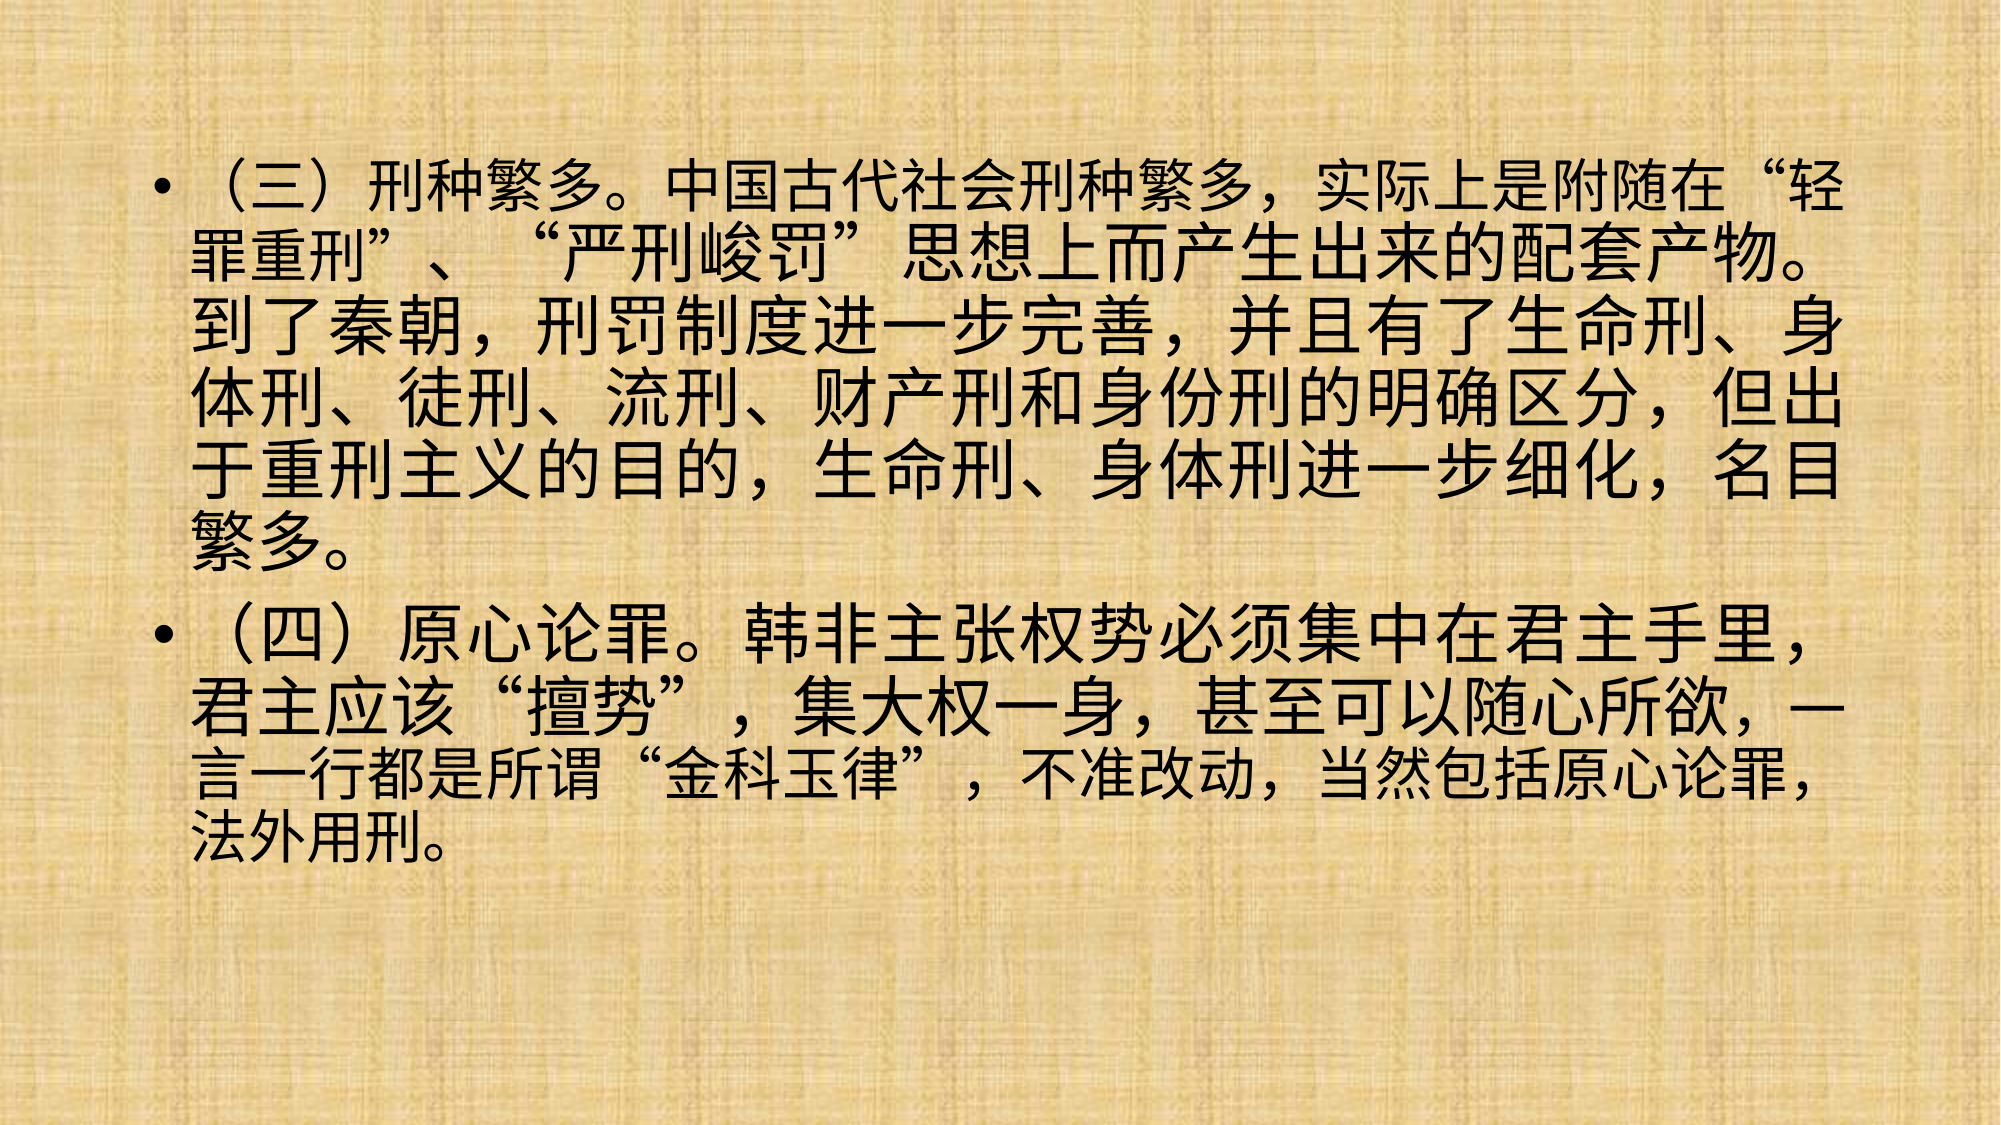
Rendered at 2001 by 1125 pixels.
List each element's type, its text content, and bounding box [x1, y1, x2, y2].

list （三）刑种繁多。中国古代社会刑种繁多，实际上是附随在“轻罪重刑”、“严刑峻罚”思想上而产生出来的配套产物。到了秦朝，刑罚制度进一步完善，并且有了生命刑、身体刑、徒刑、流刑、财产刑和身份刑的明确区分，但出于重刑主义的目的，生命刑、身体刑进一步细化，名目繁多。 （四）原心论罪。韩非主张权势必须集中在君主手里，君主应该“擅势”，集大权一身，甚至可以随心所欲，一言一行都是所谓“金科玉律”，不准改动，当然包括原心论罪，法外用刑。 [137, 149, 1863, 1014]
picture [0, 0, 2001, 1125]
